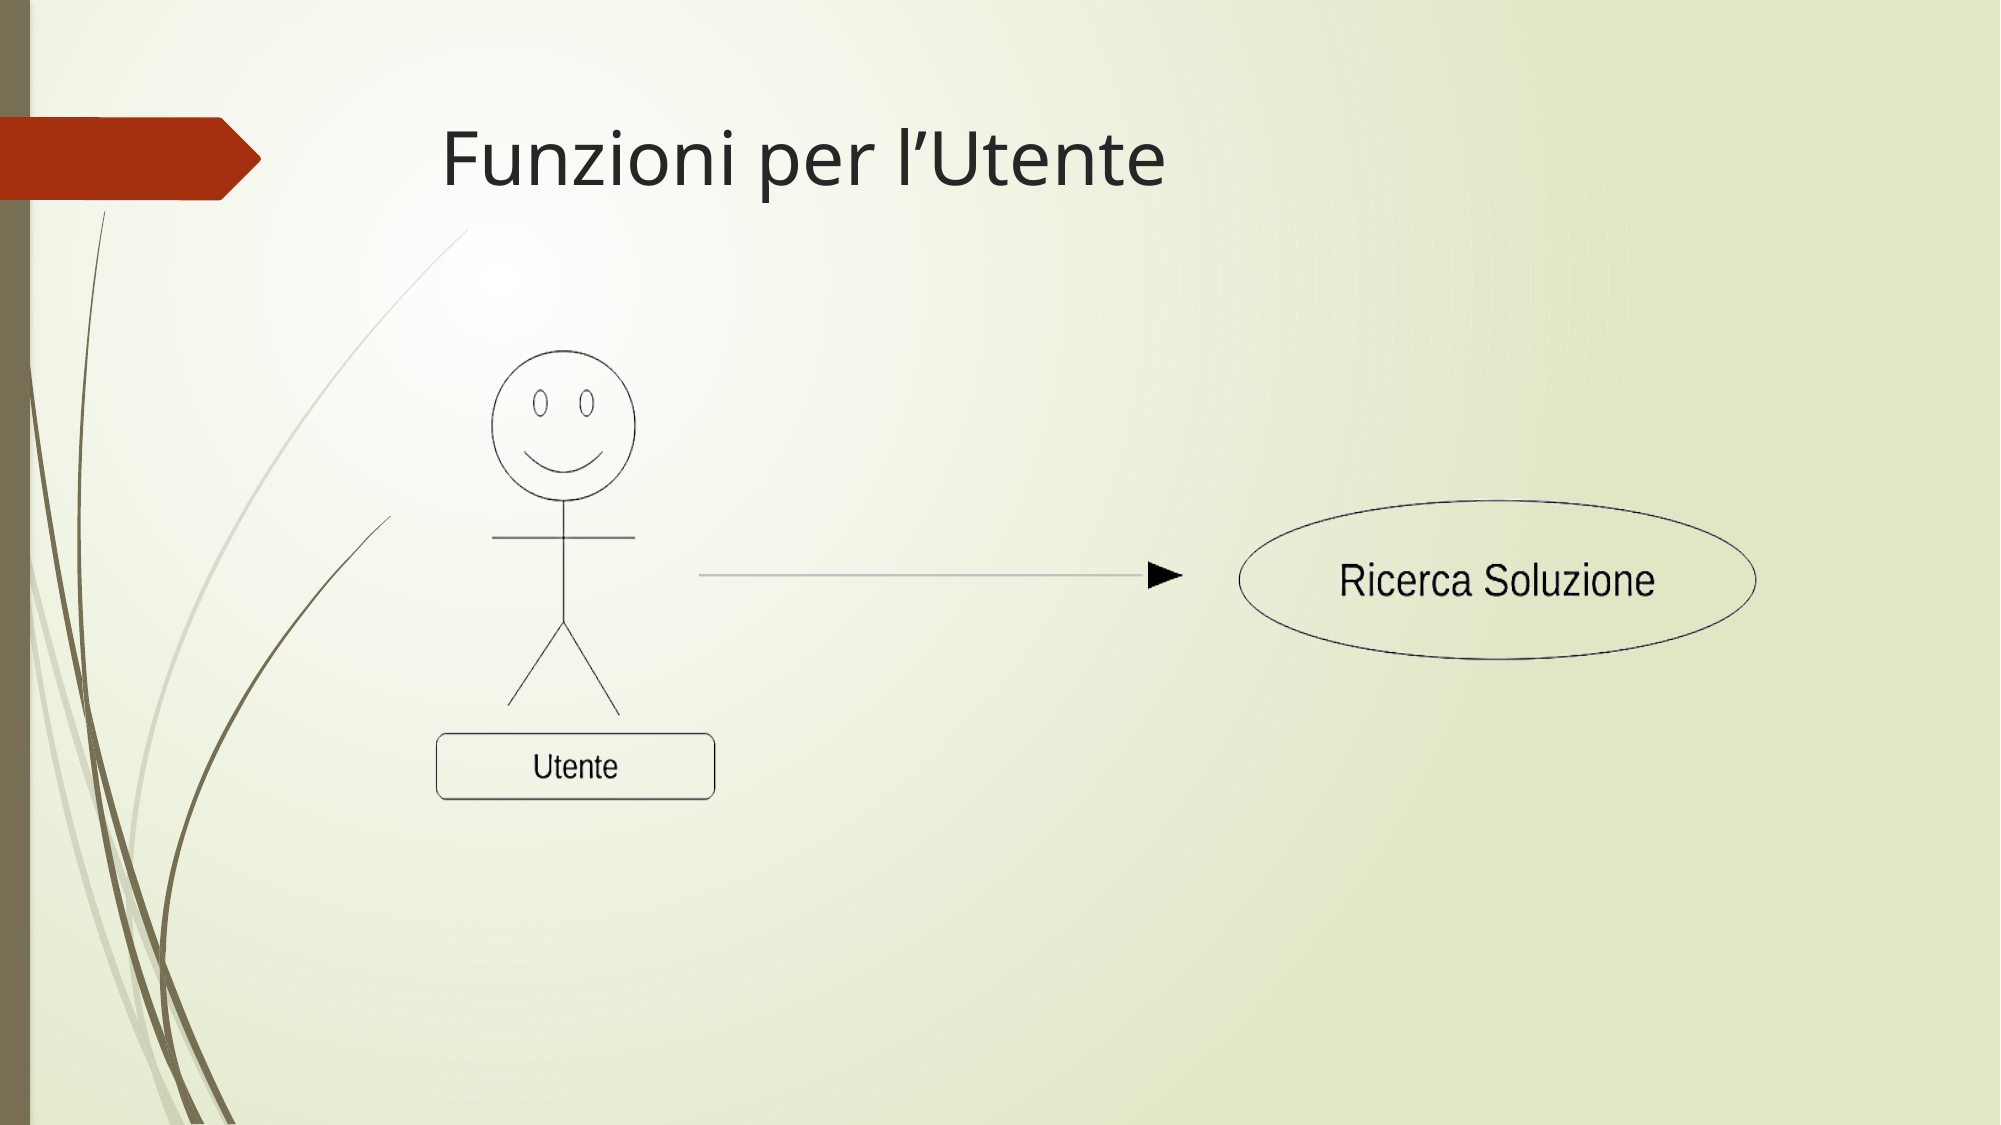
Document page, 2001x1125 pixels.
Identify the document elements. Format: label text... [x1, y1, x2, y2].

title Funzioni per l’Utente [425, 102, 1888, 313]
picture [425, 333, 1780, 818]
